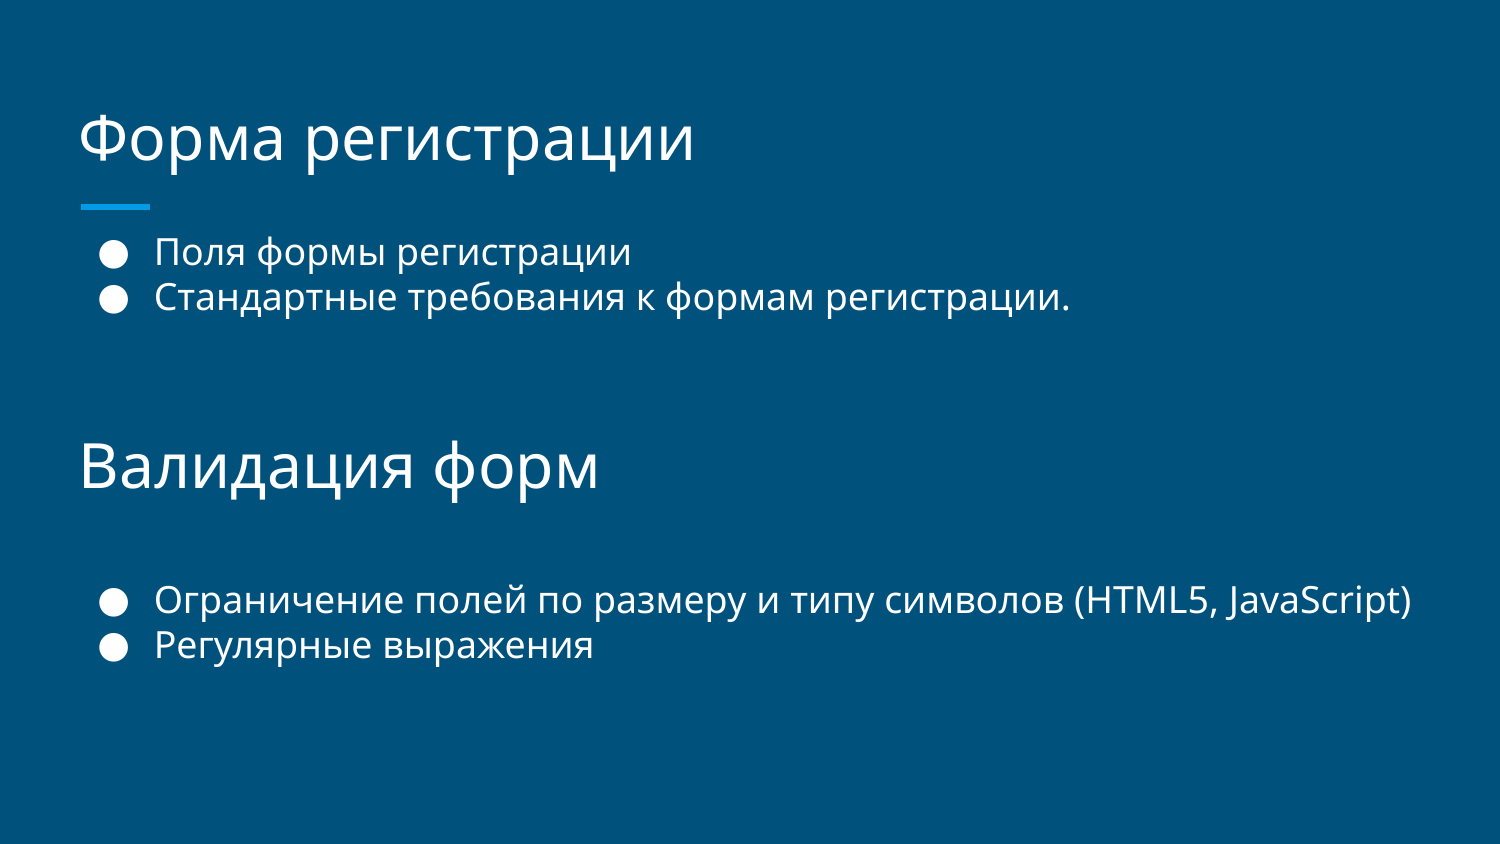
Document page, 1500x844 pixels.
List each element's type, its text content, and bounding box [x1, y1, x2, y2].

title Форма регистрации [63, 75, 1437, 188]
list Поля формы регистрации Стандартные требования к формам регистрации. Валидация форм Ограничение полей по размеру и типу символов (HTML5, JavaScript) Регулярные выражения [63, 212, 1437, 822]
